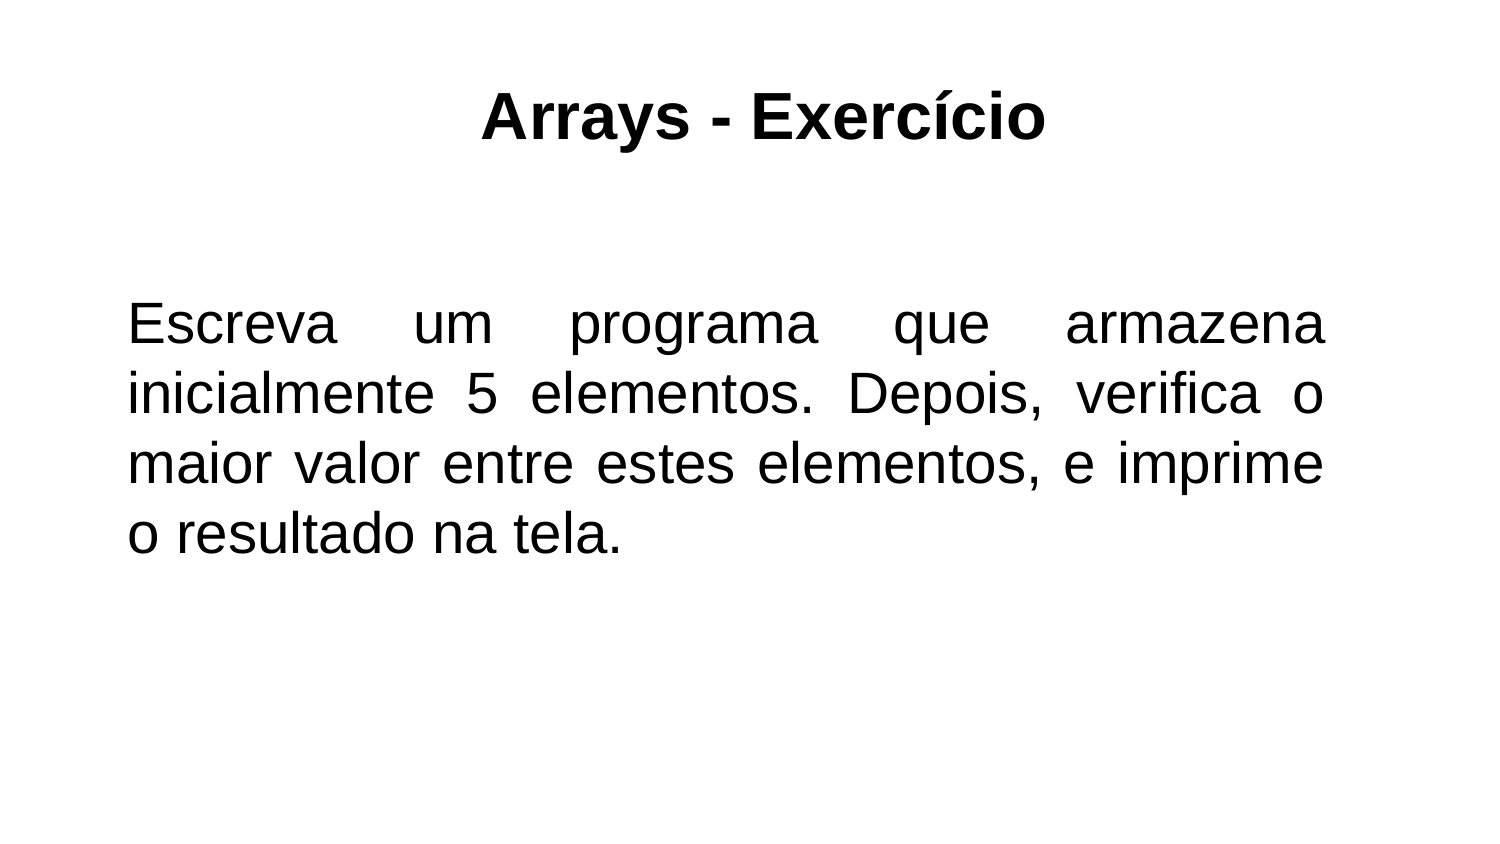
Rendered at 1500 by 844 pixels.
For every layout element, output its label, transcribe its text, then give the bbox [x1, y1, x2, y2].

text_box Escreva um programa que armazena inicialmente 5 elementos. Depois, verifica o maior valor entre estes elementos, e imprime o resultado na tela. [112, 269, 1342, 596]
text_box Arrays - Exercício [89, 58, 1439, 165]
